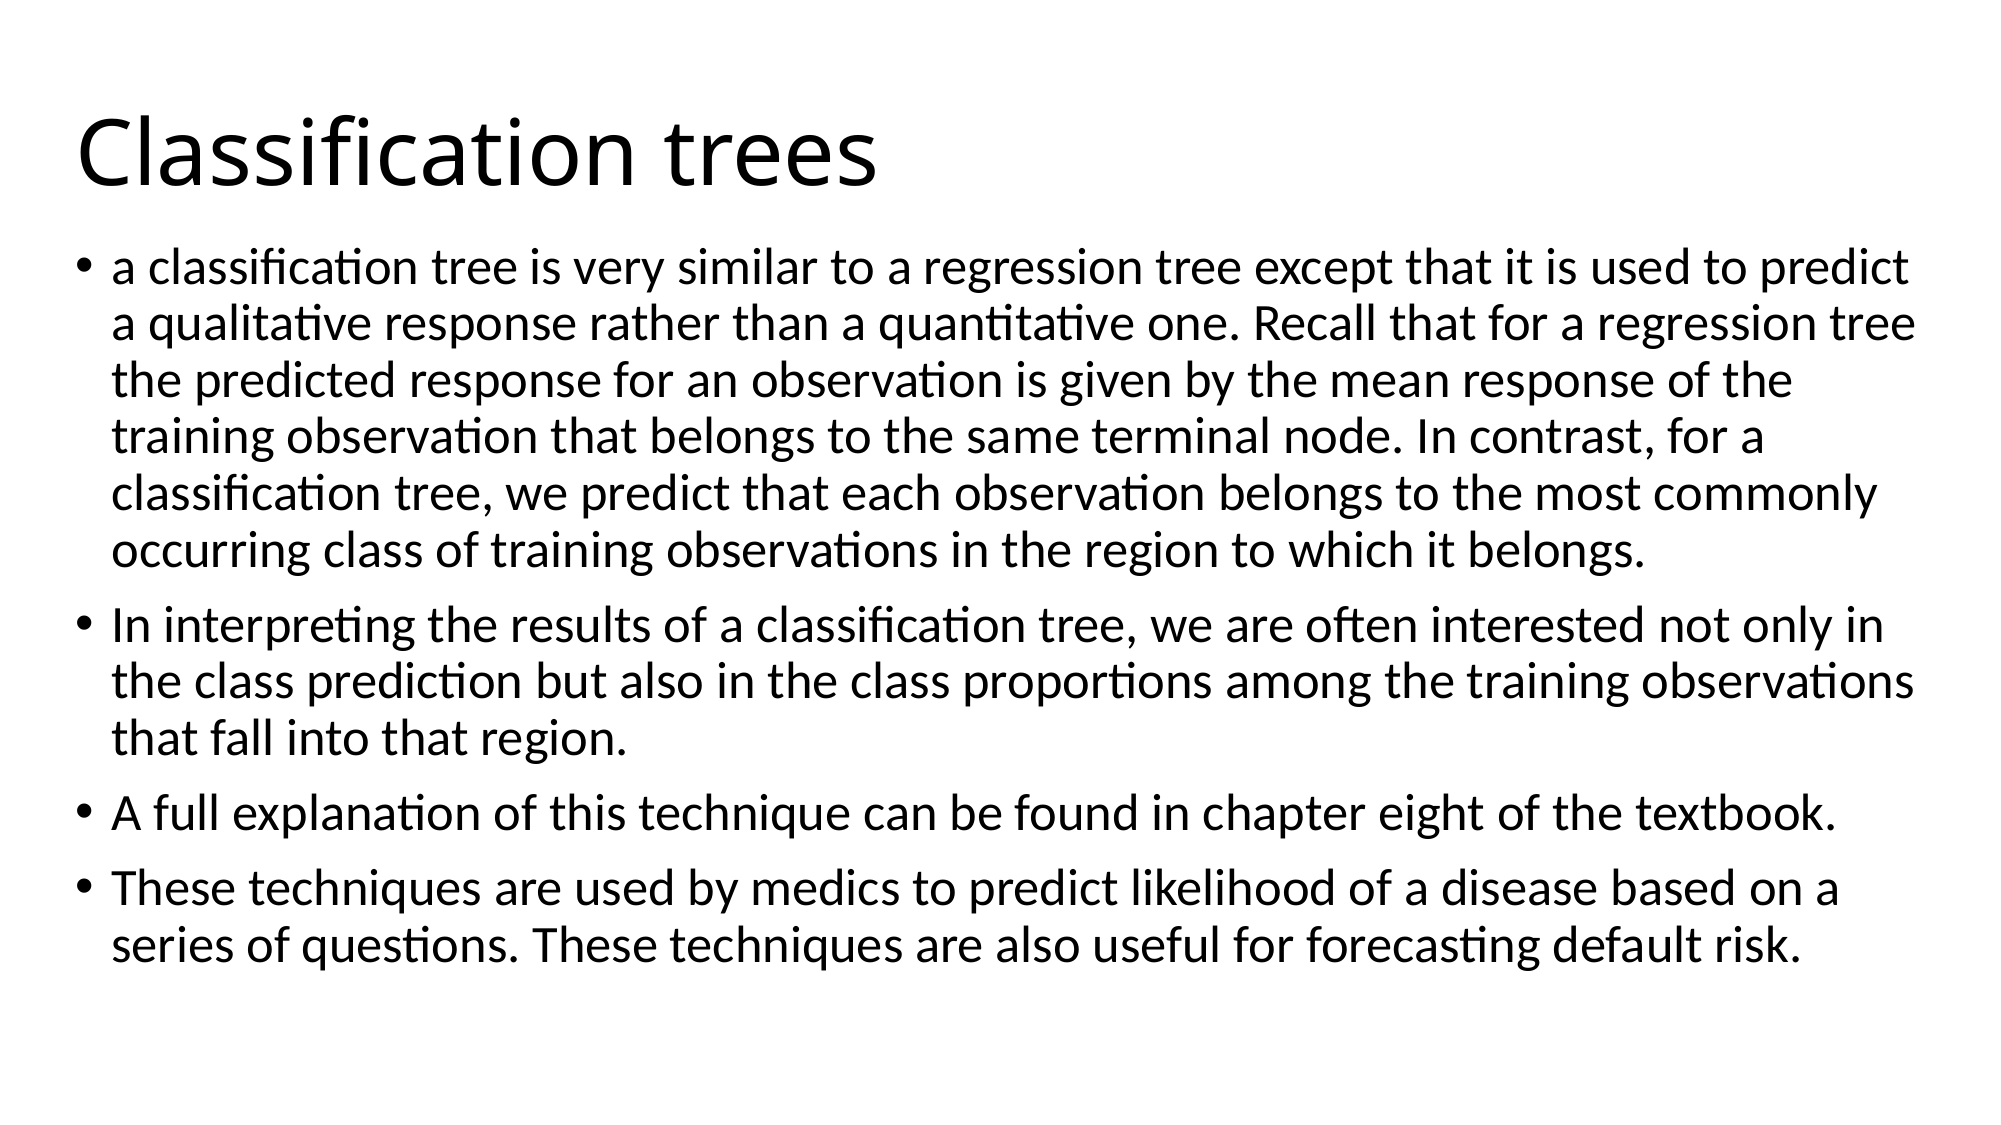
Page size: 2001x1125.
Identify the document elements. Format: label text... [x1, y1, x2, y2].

title Classification trees [60, 37, 1940, 213]
list a classification tree is very similar to a regression tree except that it is used to predict a qualitative response rather than a quantitative one. Recall that for a regression tree the predicted response for an observation is given by the mean response of the training observation that belongs to the same terminal node. In contrast, for a classification tree, we predict that each observation belongs to the most commonly occurring class of training observations in the region to which it belongs. In interpreting the results of a classification tree, we are often interested not only in the class prediction but also in the class proportions among the training observations that fall into that region. A full explanation of this technique can be found in chapter eight of the textbook. These techniques are used by medics to predict likelihood of a disease based on a series of questions. These techniques are also useful for forecasting default risk. [60, 231, 1940, 1023]
